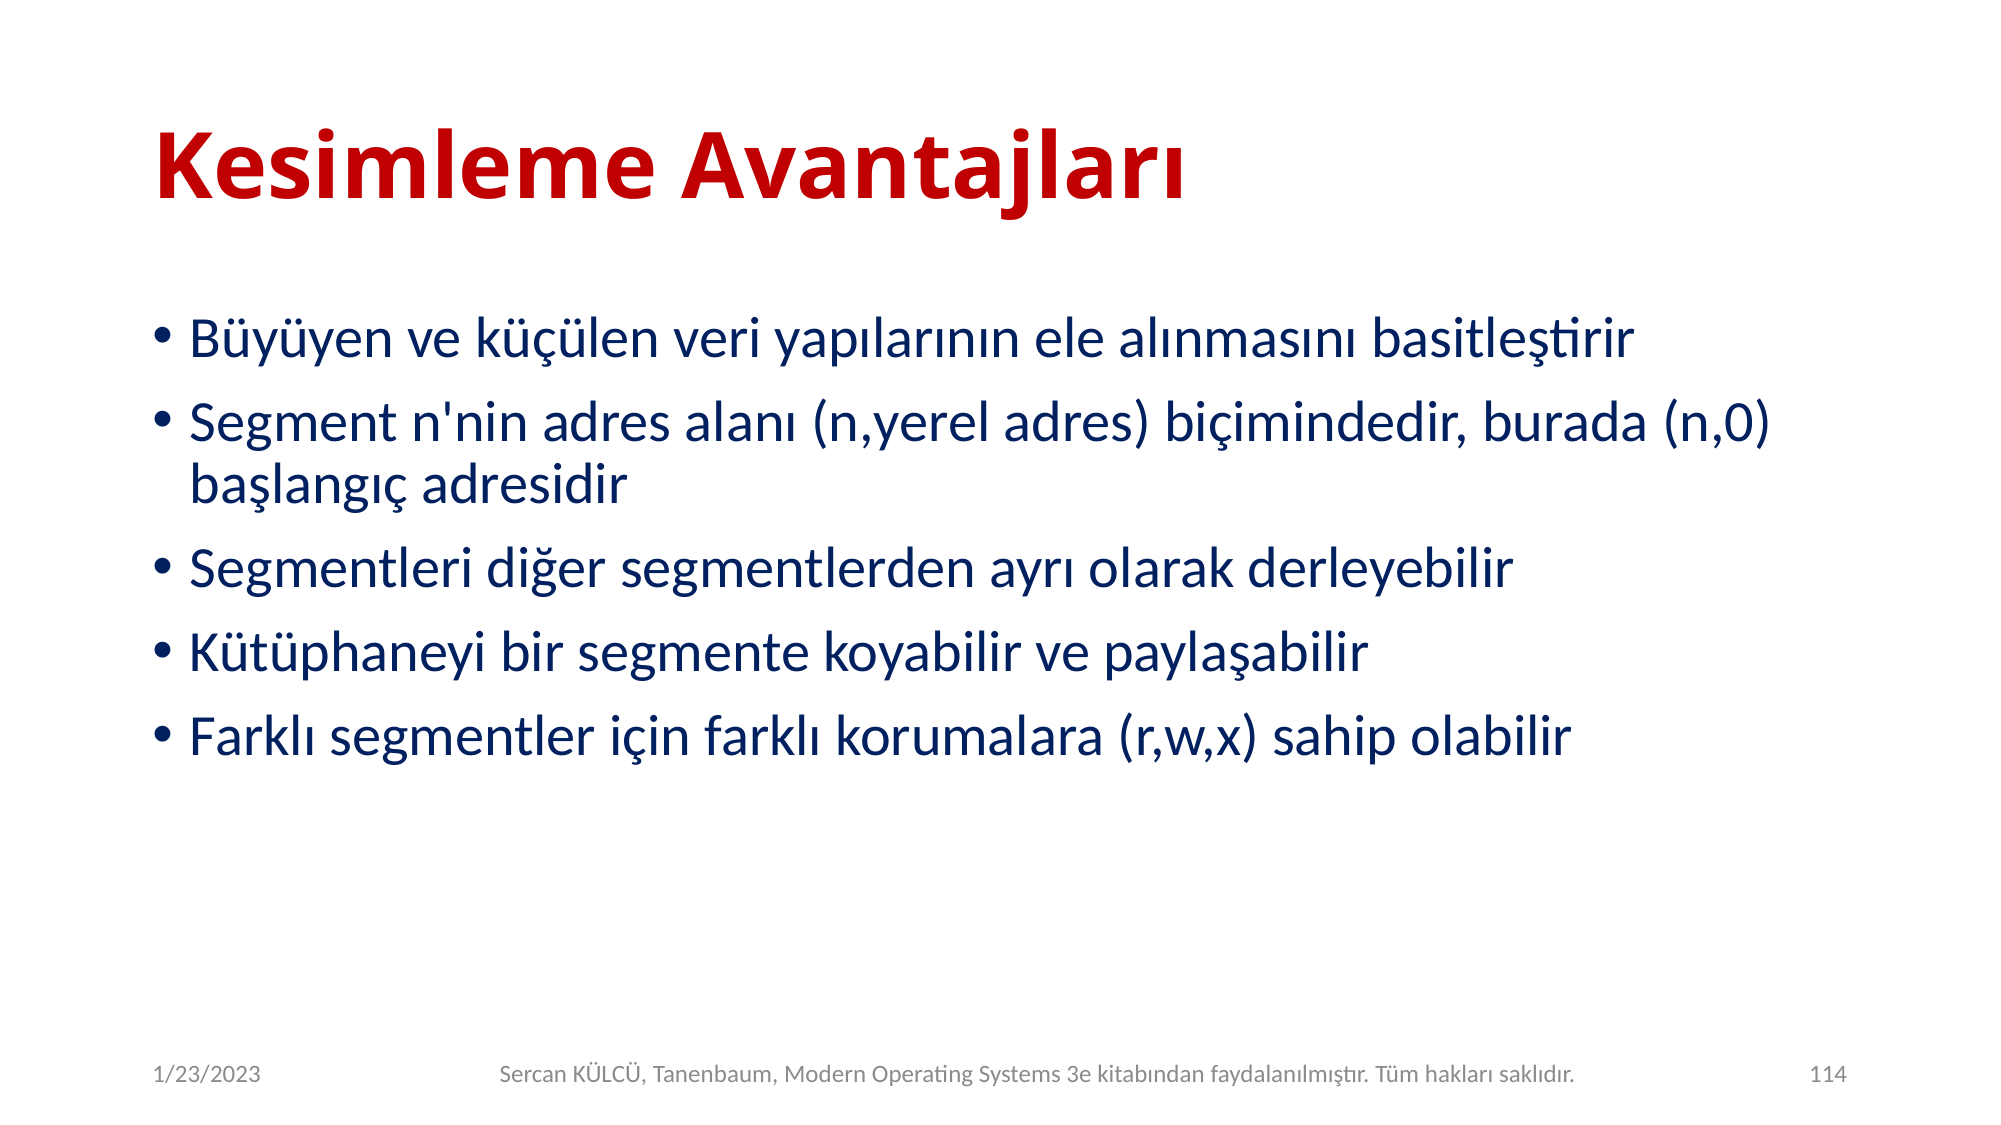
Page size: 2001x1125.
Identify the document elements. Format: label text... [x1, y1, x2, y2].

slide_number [137, 1042, 588, 1103]
list Büyüyen ve küçülen veri yapılarının ele alınmasını basitleştirir Segment n'nin adres alanı (n,yerel adres) biçimindedir, burada (n,0) başlangıç adresidir Segmentleri diğer segmentlerden ayrı olarak derleyebilir Kütüphaneyi bir segmente koyabilir ve paylaşabilir Farklı segmentler için farklı korumalara (r,w,x) sahip olabilir [137, 299, 1863, 1014]
slide_number 114 [1412, 1042, 1863, 1103]
footer Sercan KÜLCÜ, Tanenbaum, Modern Operating Systems 3e kitabından faydalanılmıştır. Tüm hakları saklıdır. [588, 1042, 1412, 1103]
title Kesimleme Avantajları [137, 59, 1863, 278]
